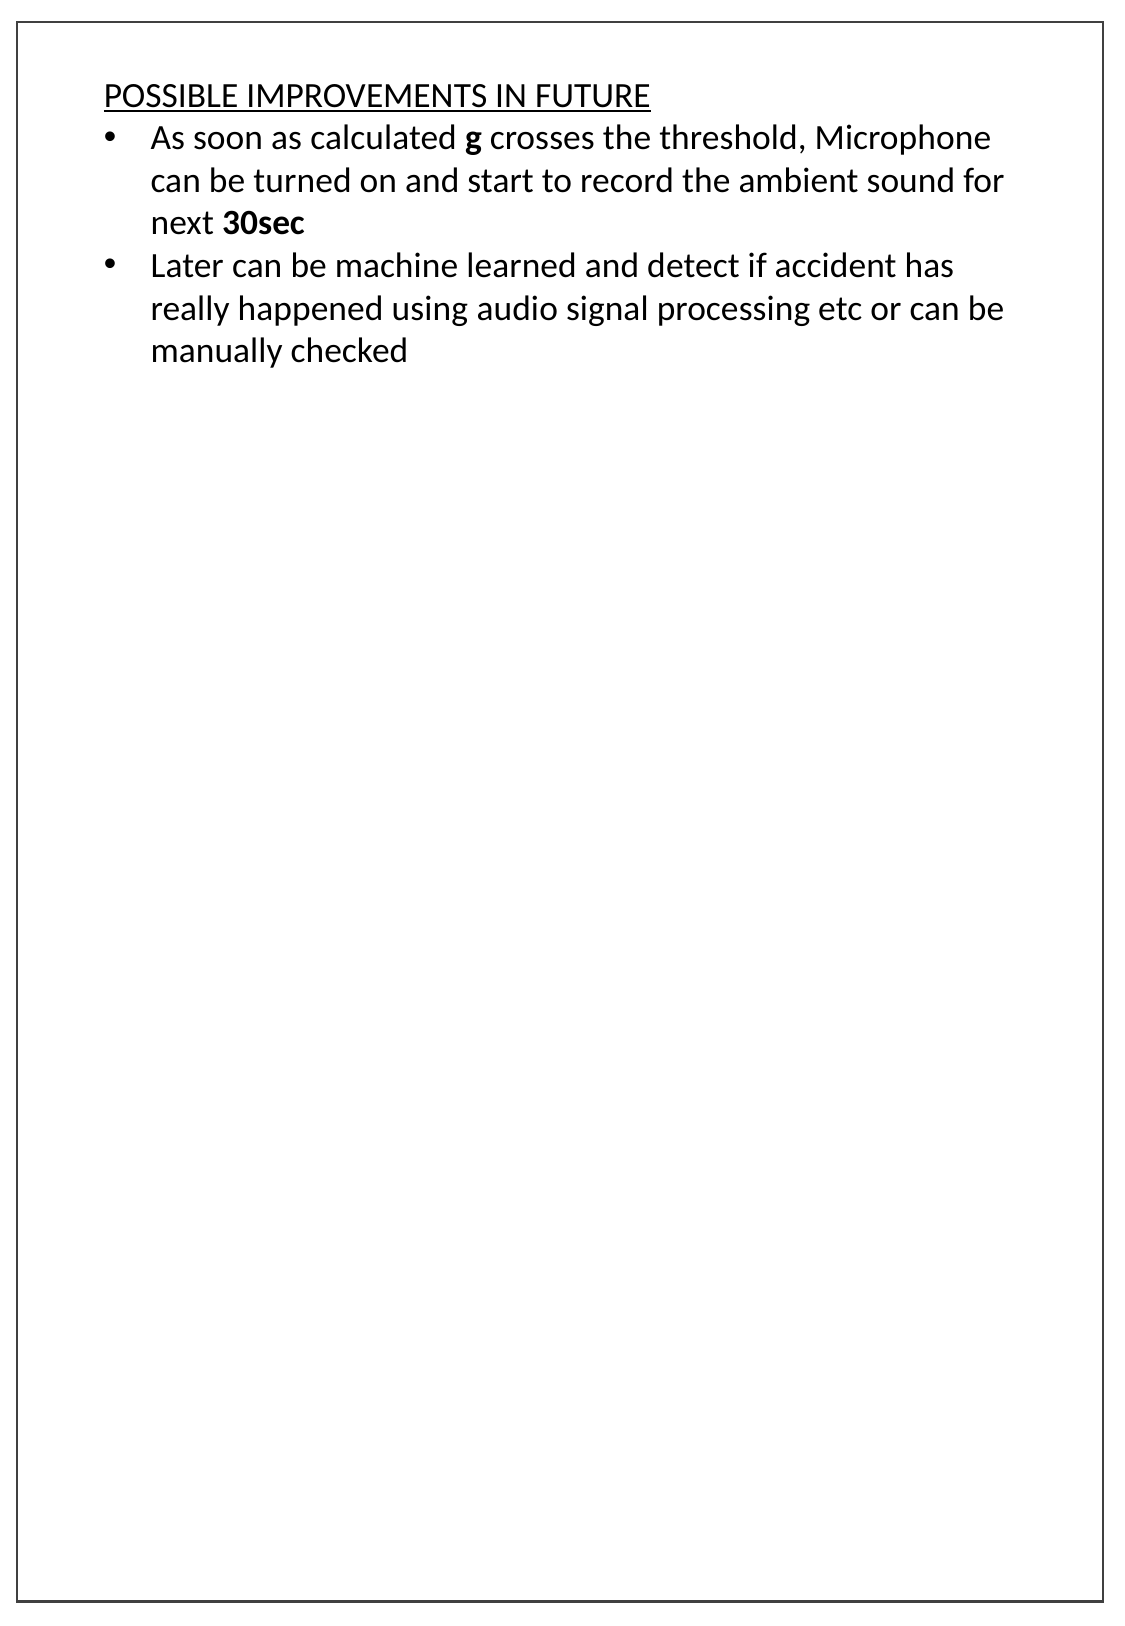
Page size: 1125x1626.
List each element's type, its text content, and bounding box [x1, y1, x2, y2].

text_box [16, 21, 1104, 1603]
text_box POSSIBLE IMPROVEMENTS IN FUTURE As soon as calculated g crosses the threshold, Microphone can be turned on and start to record the ambient sound for next 30sec Later can be machine learned and detect if accident has really happened using audio signal processing etc or can be manually checked [88, 64, 1041, 377]
